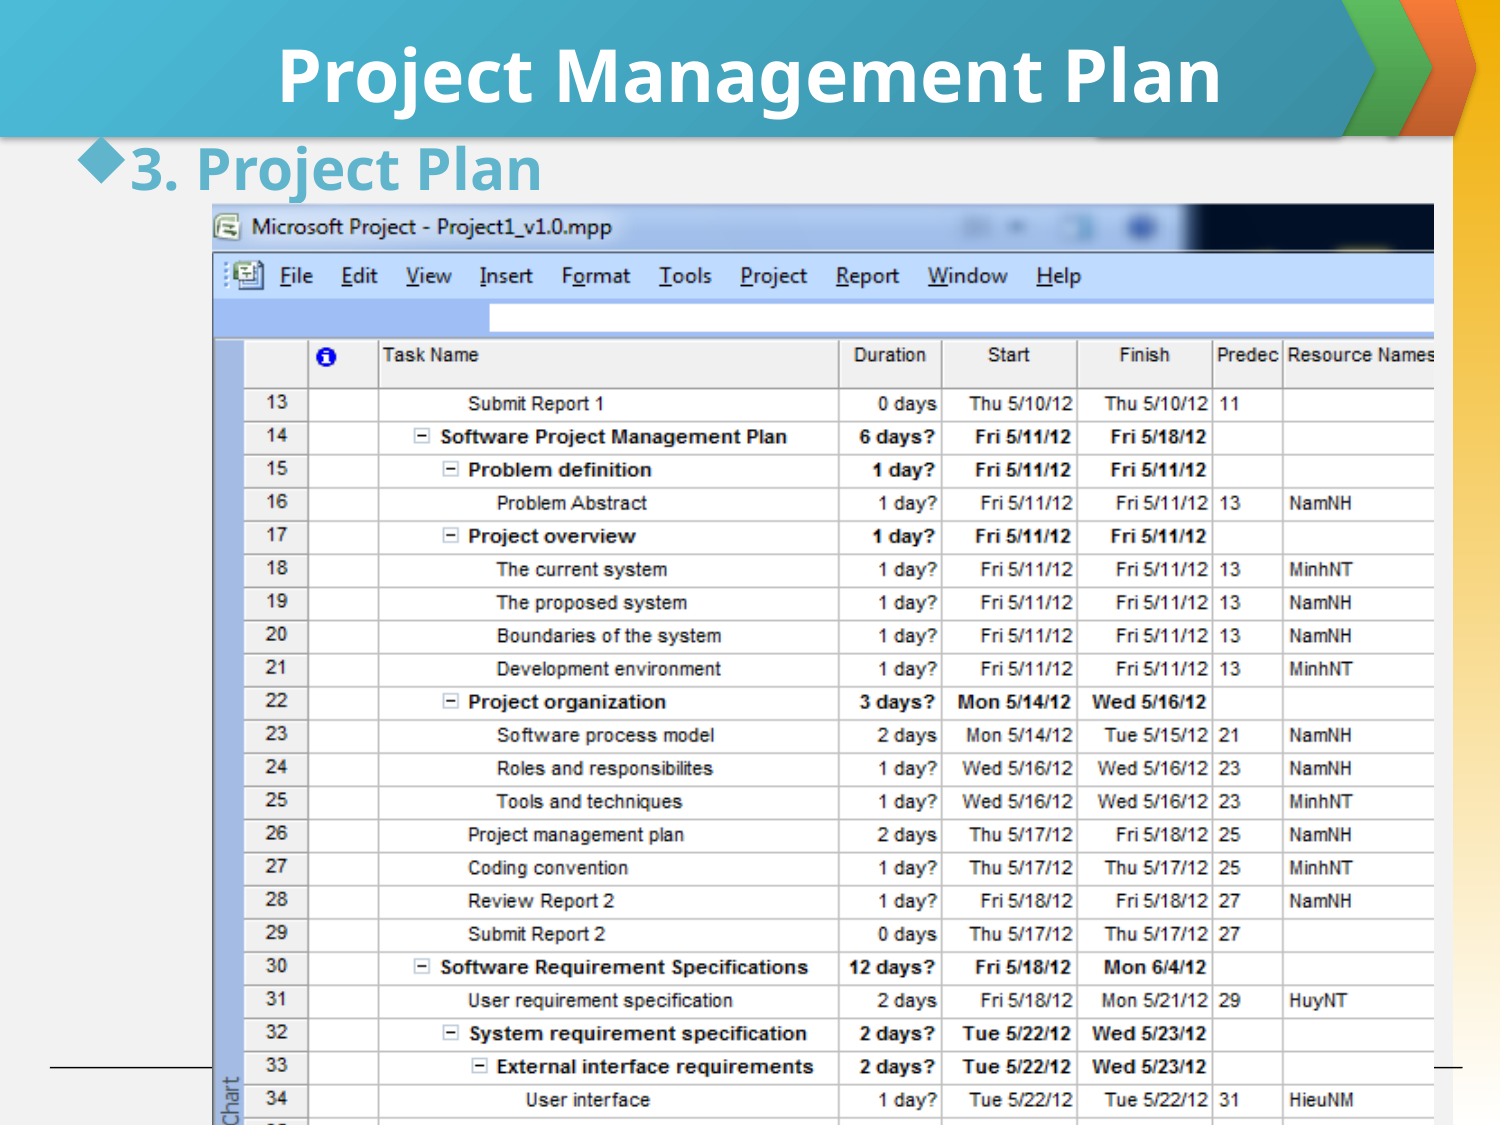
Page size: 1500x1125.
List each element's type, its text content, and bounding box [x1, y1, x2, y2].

title Project Management Plan [75, 21, 1425, 125]
list 3. Project Plan [57, 124, 1408, 956]
picture [212, 202, 1435, 1125]
